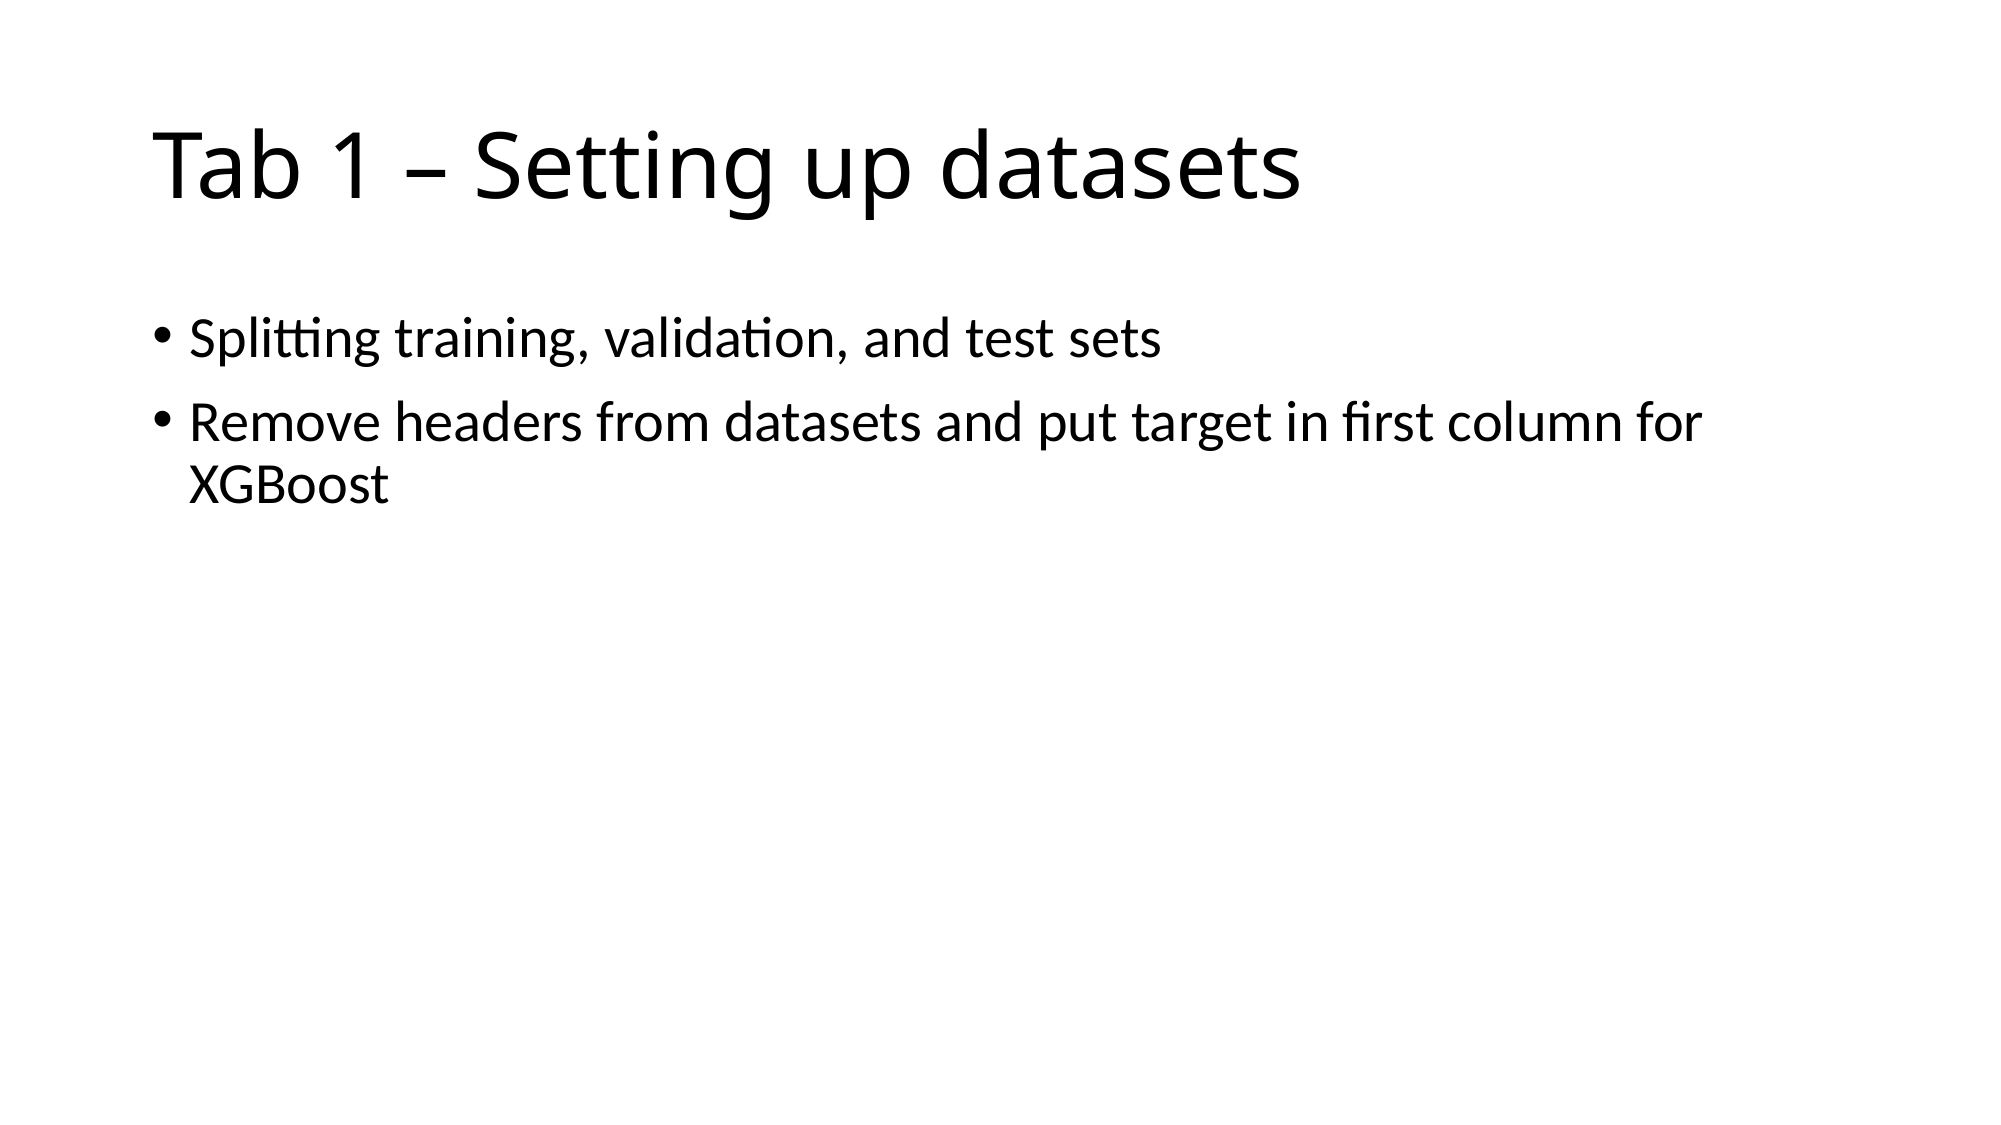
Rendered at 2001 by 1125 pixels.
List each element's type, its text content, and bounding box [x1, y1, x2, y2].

title Tab 1 – Setting up datasets [137, 59, 1863, 278]
list Splitting training, validation, and test sets Remove headers from datasets and put target in first column for XGBoost [137, 299, 1863, 1014]
